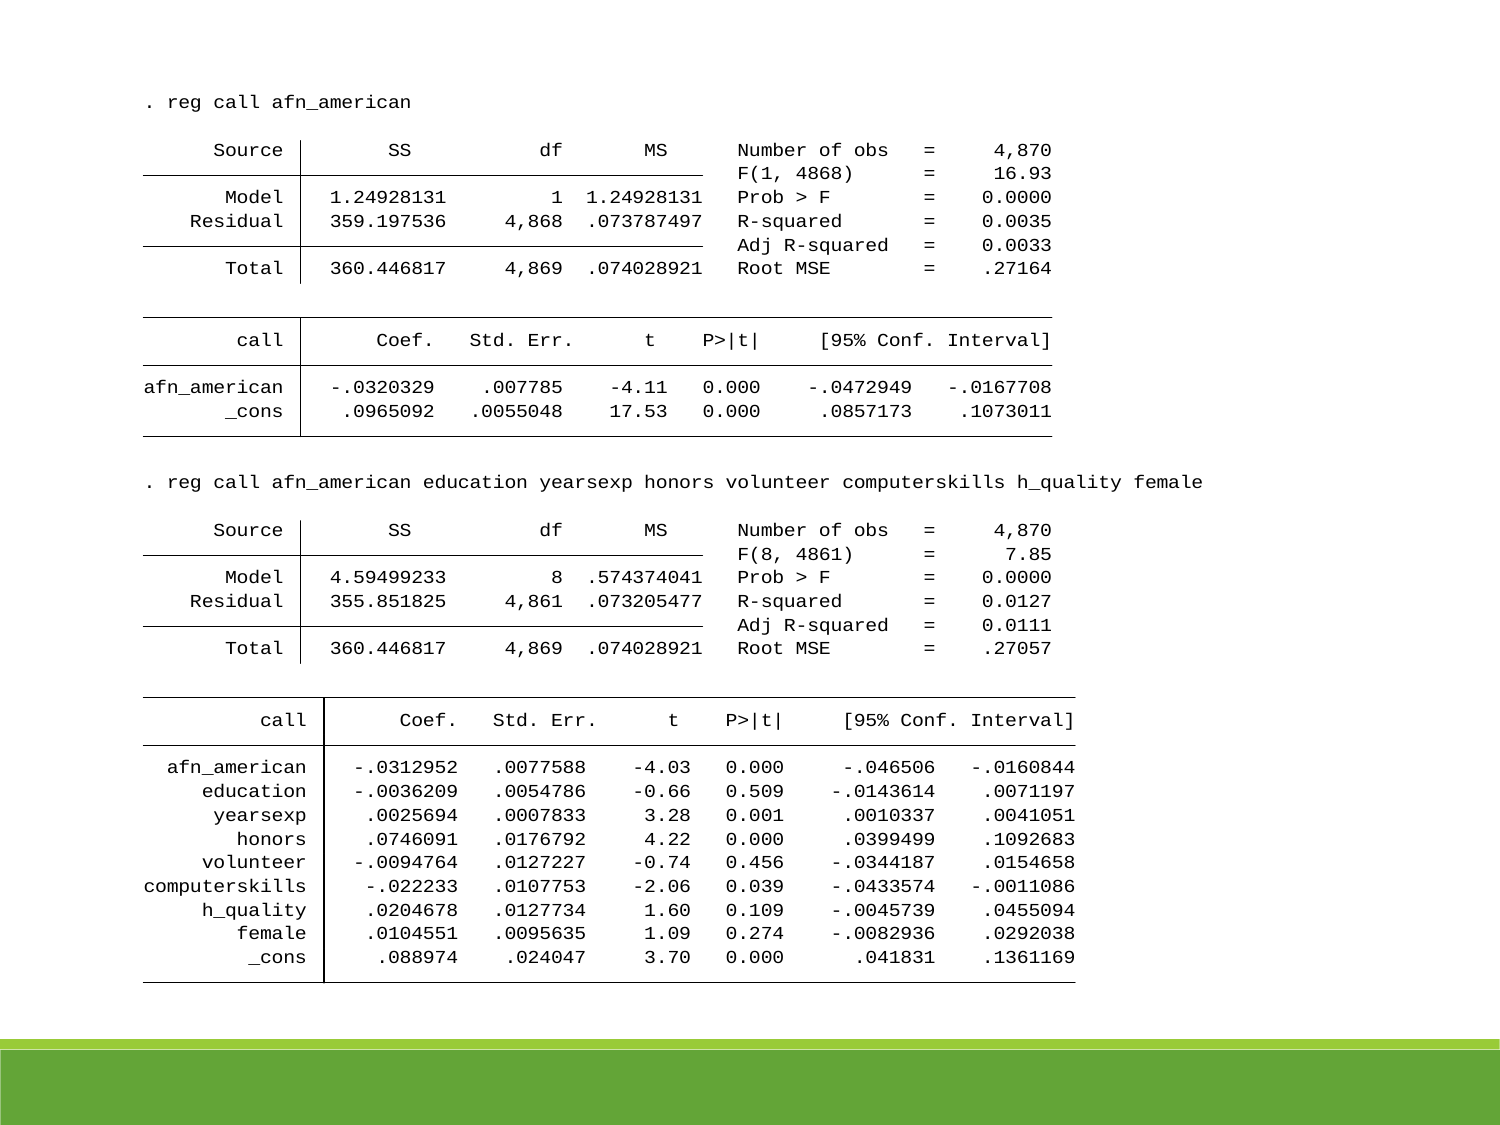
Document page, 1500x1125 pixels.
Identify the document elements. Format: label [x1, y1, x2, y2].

picture [139, 92, 1294, 997]
